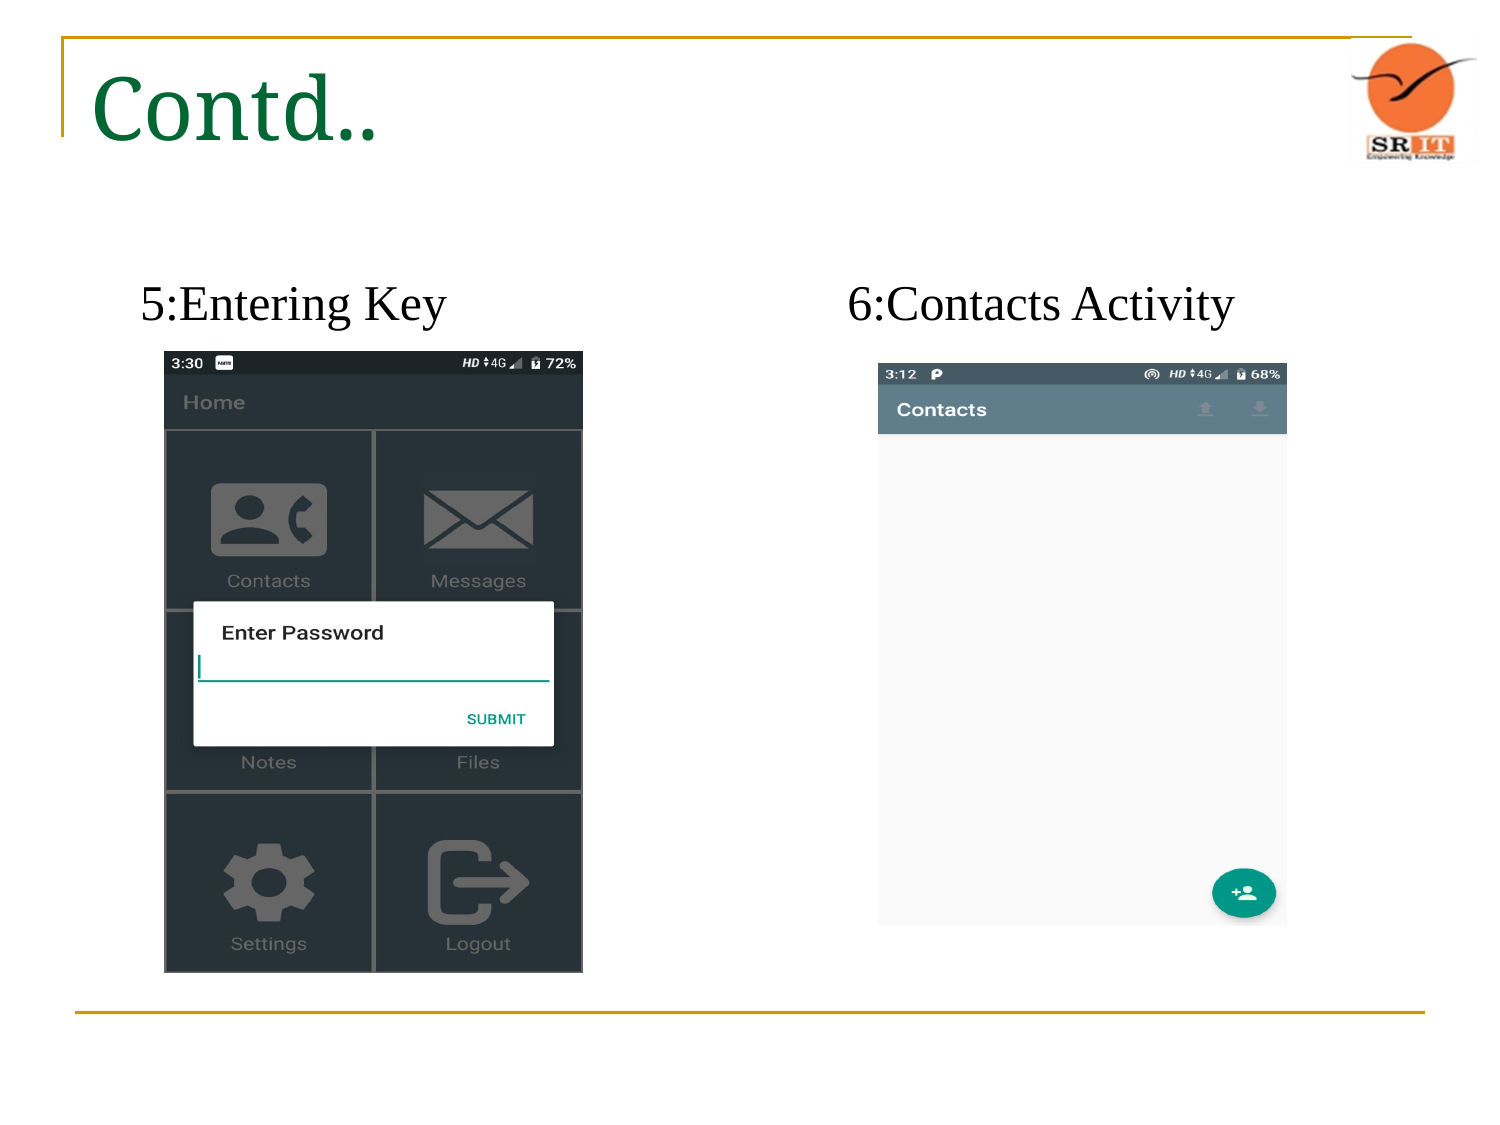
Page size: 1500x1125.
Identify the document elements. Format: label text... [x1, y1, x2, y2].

picture [163, 351, 583, 973]
picture [1350, 37, 1478, 165]
title Contd.. [74, 45, 1426, 233]
list 5:Entering Key 6:Contacts Activity [74, 262, 1426, 1006]
picture [878, 363, 1288, 927]
